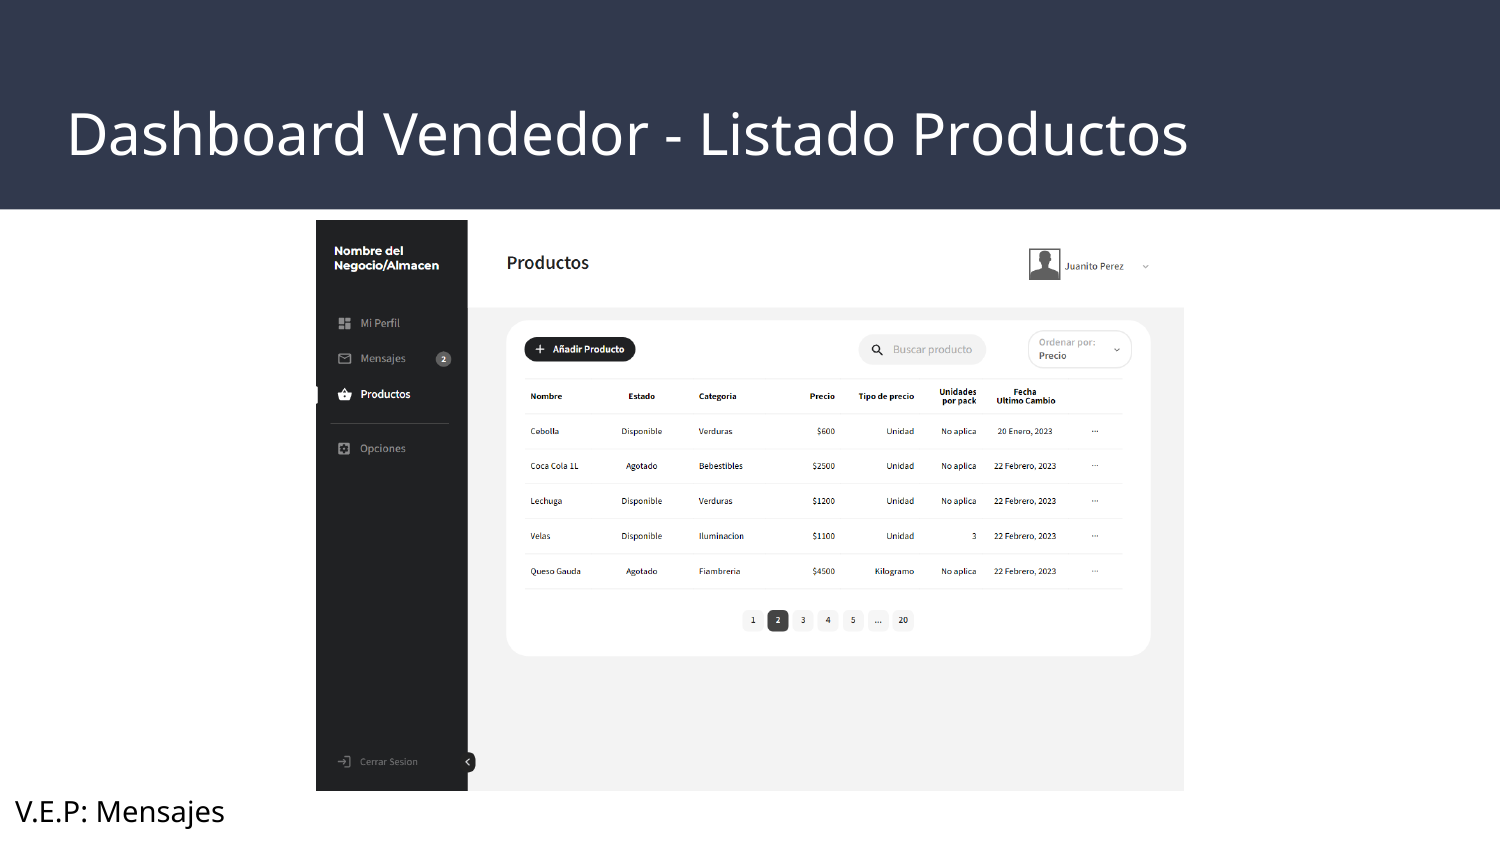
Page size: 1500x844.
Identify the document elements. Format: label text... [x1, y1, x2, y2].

text_box V.E.P: Mensajes [0, 778, 1500, 843]
picture [316, 220, 1184, 792]
title Dashboard Vendedor - Listado Productos [51, 82, 1449, 185]
